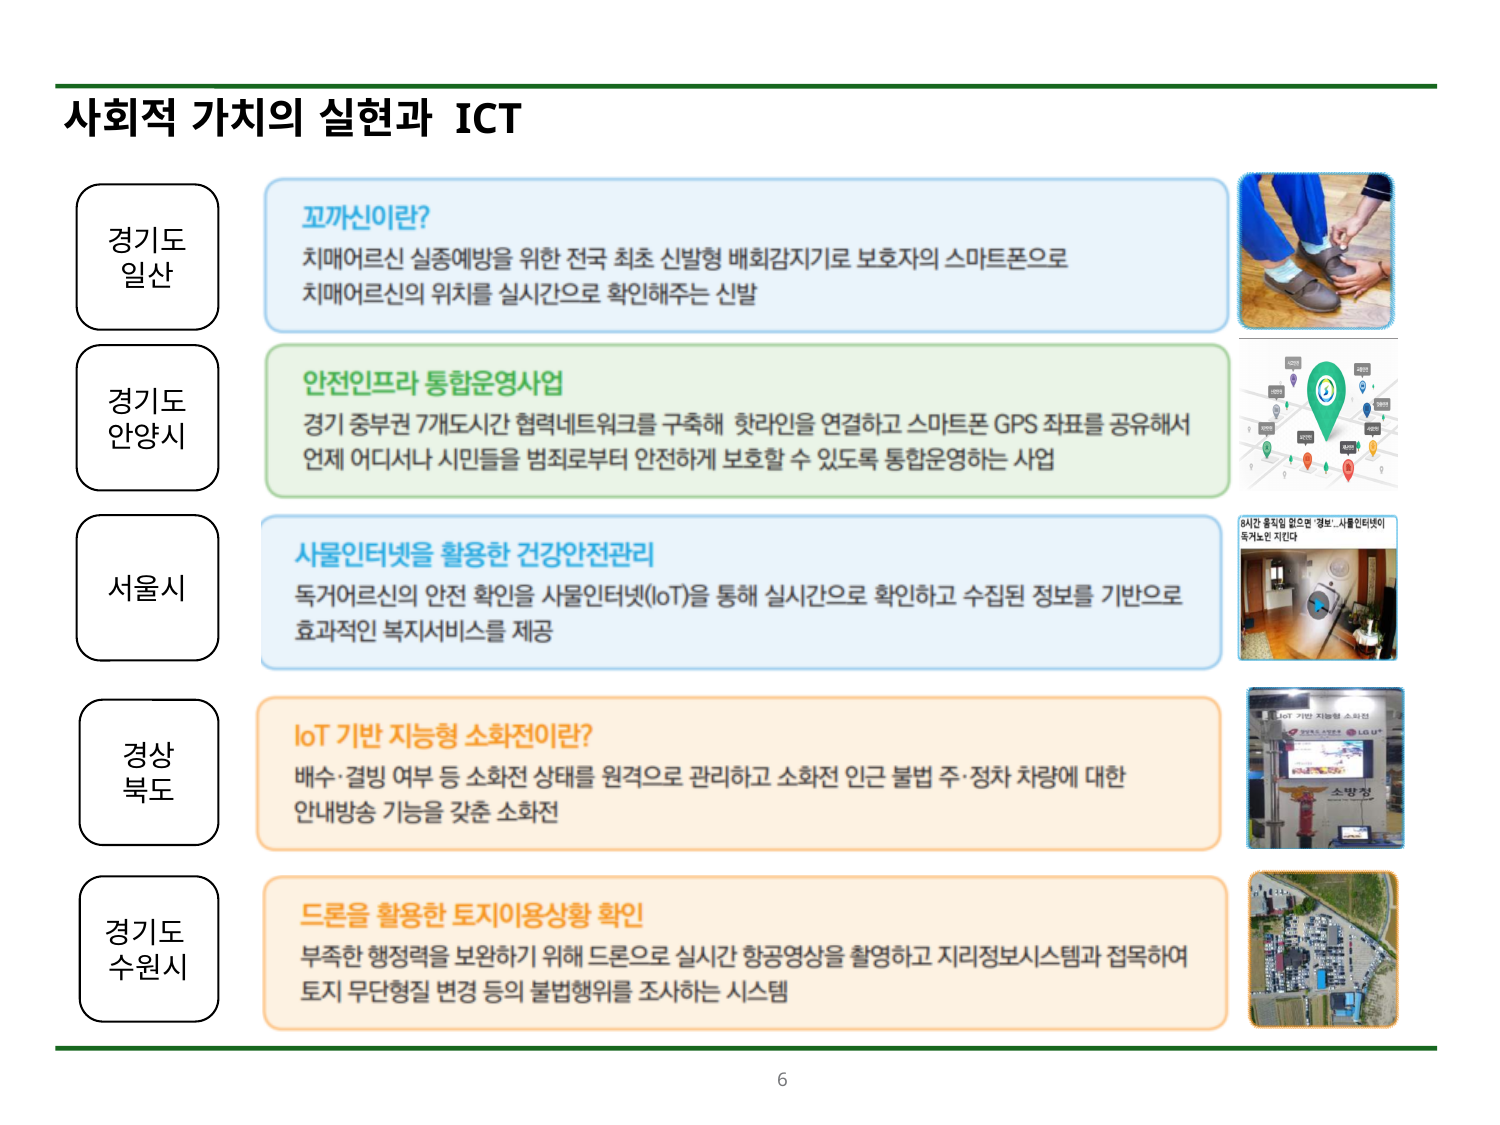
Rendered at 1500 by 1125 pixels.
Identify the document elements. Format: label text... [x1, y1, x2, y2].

picture [1246, 868, 1400, 1029]
picture [1238, 337, 1398, 491]
text_box 경기도 수원시 [79, 876, 219, 1022]
text_box 경기도 일산 [76, 184, 219, 330]
text_box 경기도 안양시 [76, 345, 219, 491]
picture [1236, 512, 1398, 661]
picture [1245, 687, 1405, 849]
text_box 서울시 [76, 515, 219, 661]
title 사회적 가치의 실현과 ICT [63, 97, 1444, 144]
picture [261, 511, 1226, 673]
picture [261, 875, 1230, 1036]
picture [257, 172, 1398, 508]
picture [245, 691, 1225, 859]
text_box 경상 북도 [79, 699, 219, 846]
